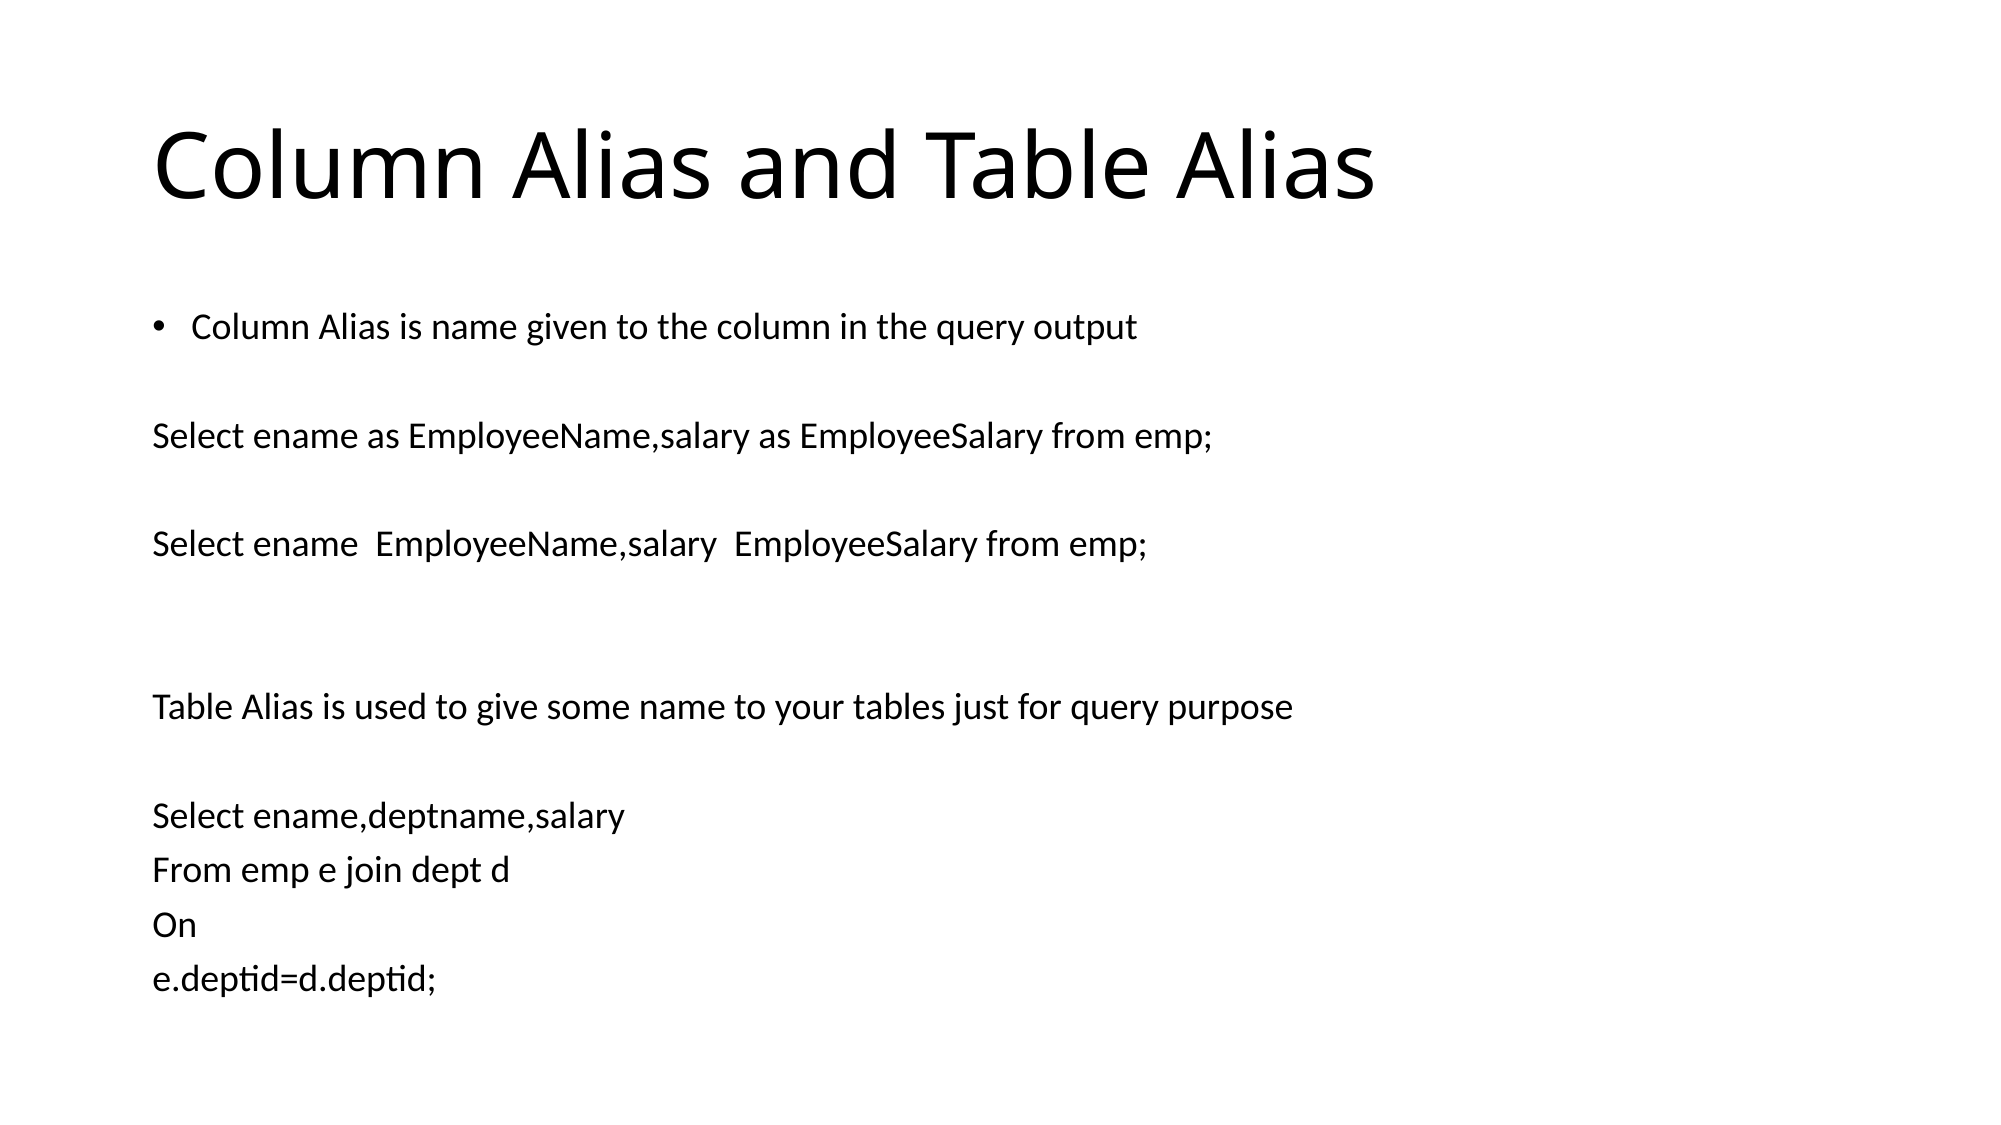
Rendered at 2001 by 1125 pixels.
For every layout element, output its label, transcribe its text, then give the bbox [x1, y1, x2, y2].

title Column Alias and Table Alias [137, 59, 1863, 278]
list Column Alias is name given to the column in the query output Select ename as EmployeeName,salary as EmployeeSalary from emp; Select ename EmployeeName,salary EmployeeSalary from emp; Table Alias is used to give some name to your tables just for query purpose Select ename,deptname,salary From emp e join dept d On e.deptid=d.deptid; [137, 299, 1863, 1014]
